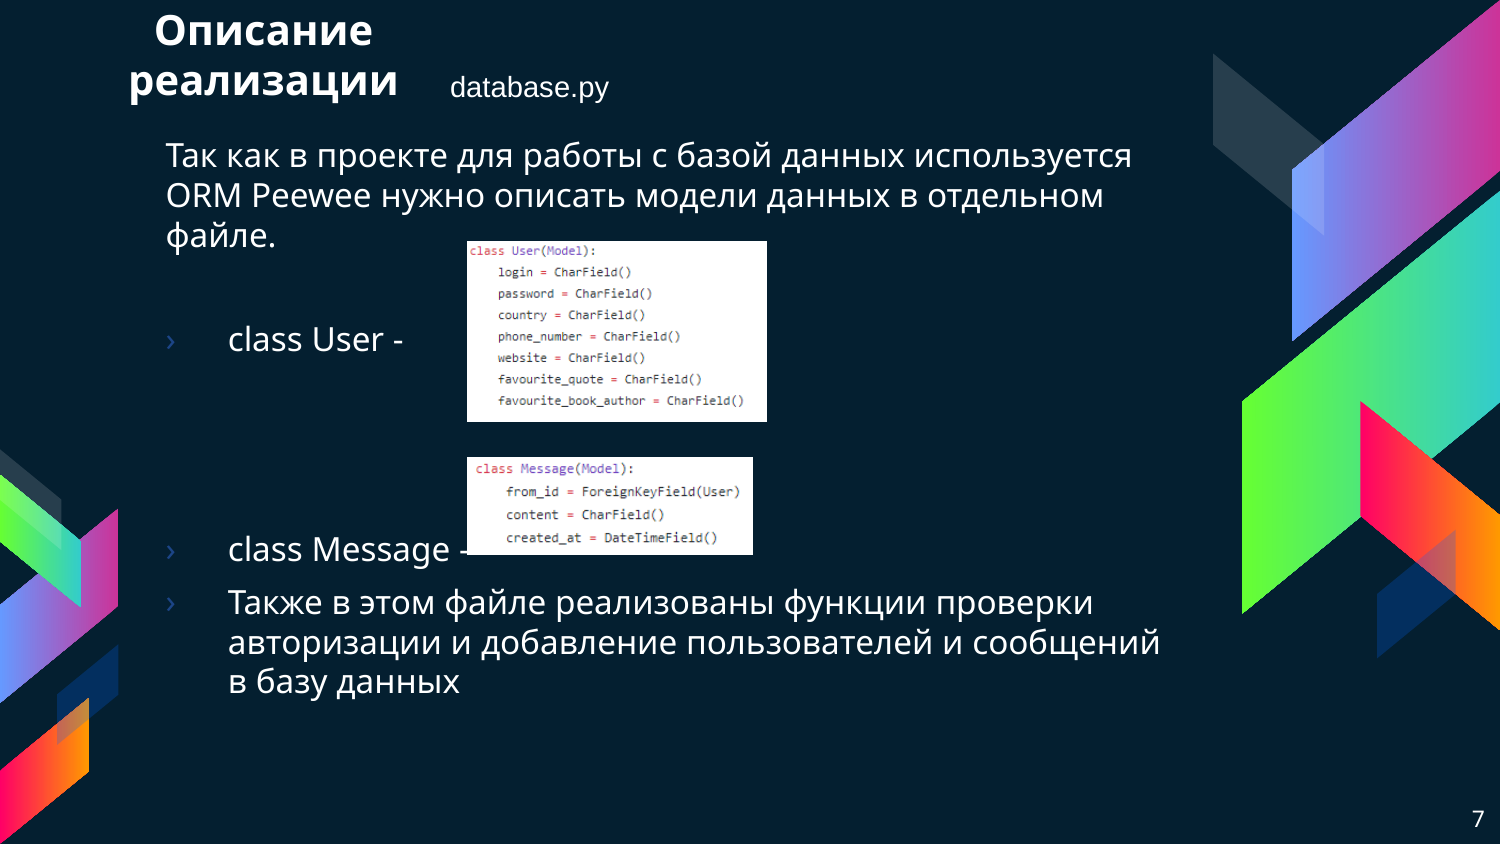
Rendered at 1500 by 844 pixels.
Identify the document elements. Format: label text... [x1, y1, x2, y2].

picture [466, 241, 767, 422]
list Так как в проекте для работы с базой данных используется ORM Peewee нужно описать модели данных в отдельном файле. class User - class Message - Также в этом файле реализованы функции проверки авторизации и добавление пользователей и сообщений в базу данных [138, 118, 1189, 802]
title Описание реализации [0, 14, 528, 119]
text_box database.py [435, 60, 625, 111]
slide_number 7 [1403, 789, 1500, 844]
picture [466, 456, 753, 555]
